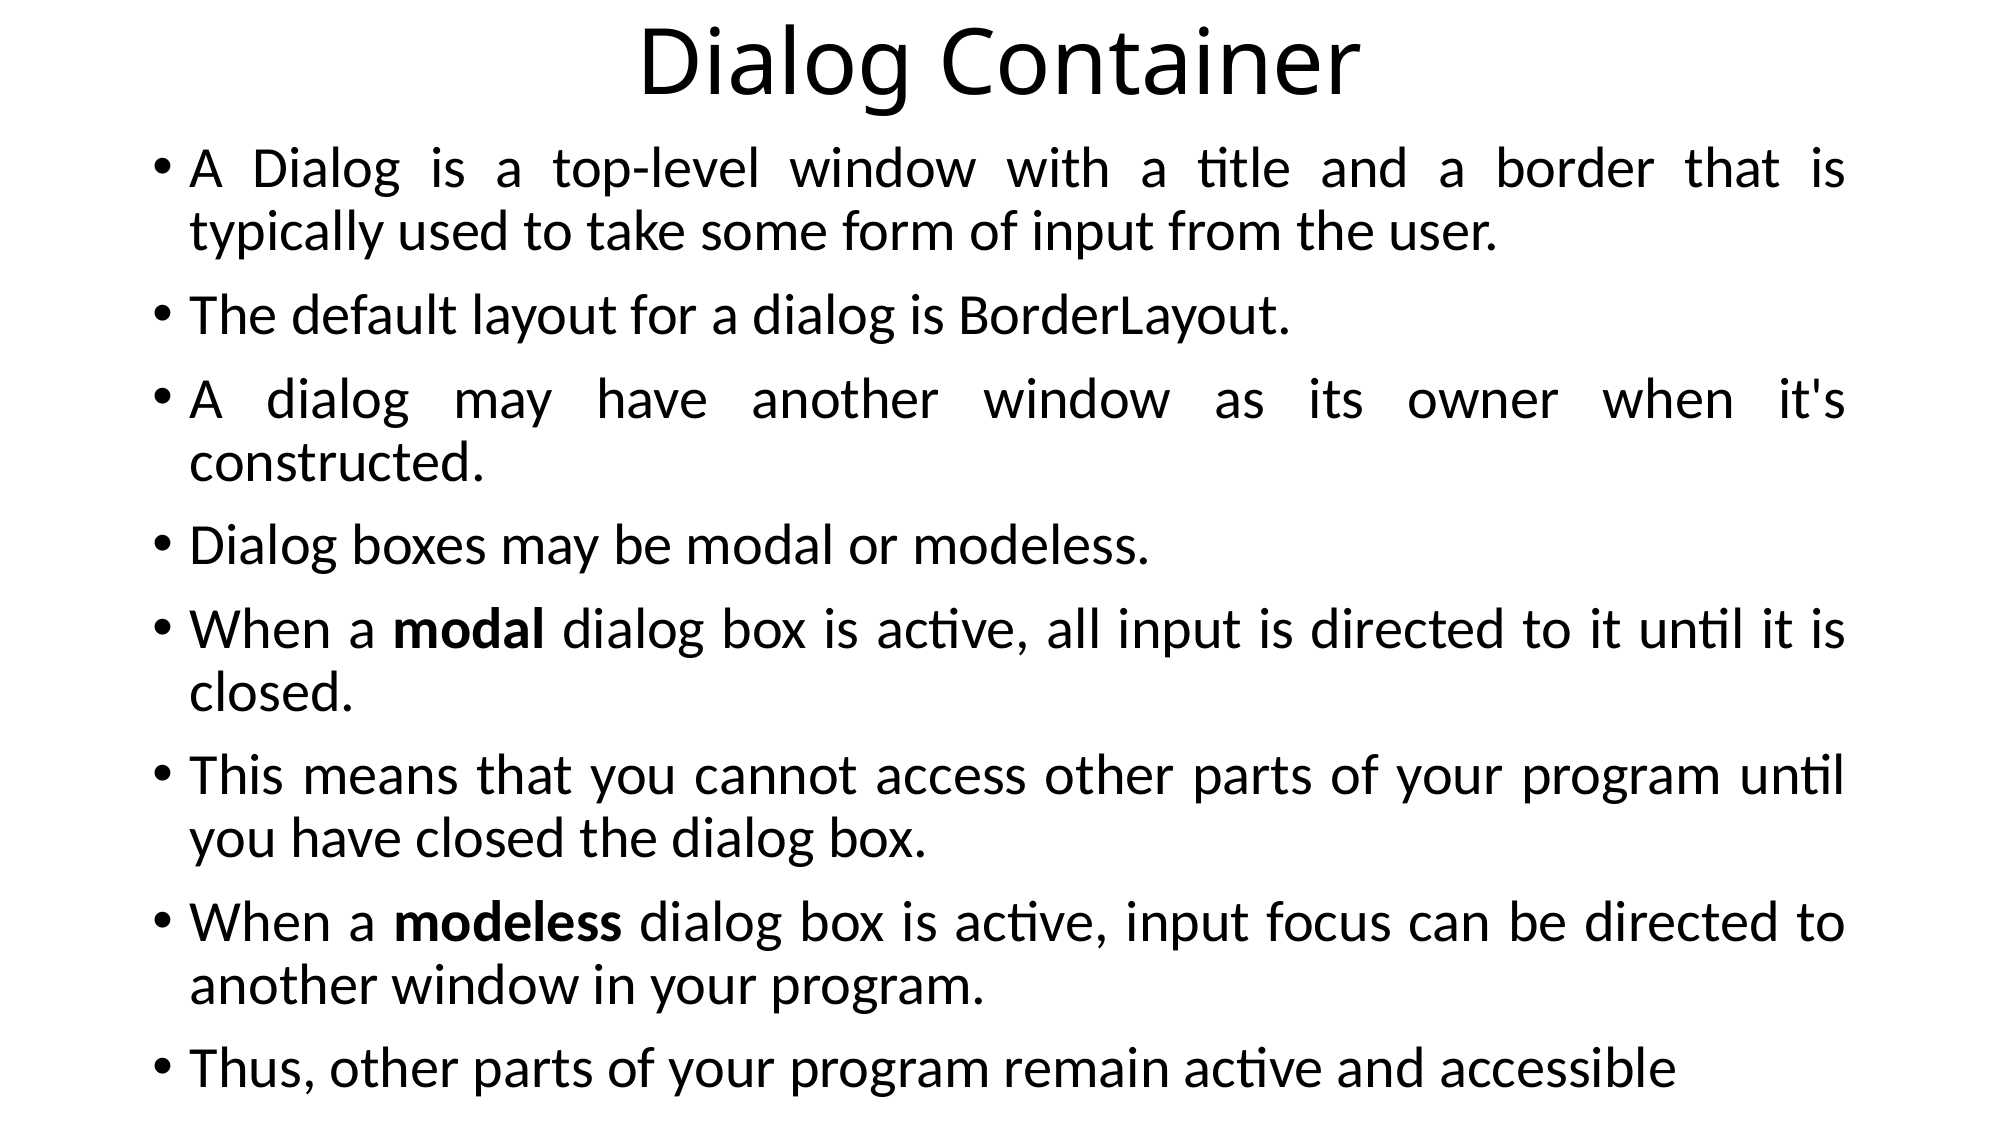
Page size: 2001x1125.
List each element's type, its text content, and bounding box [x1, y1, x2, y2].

list A Dialog is a top-level window with a title and a border that is typically used to take some form of input from the user. The default layout for a dialog is BorderLayout. A dialog may have another window as its owner when it's constructed. Dialog boxes may be modal or modeless. When a modal dialog box is active, all input is directed to it until it is closed. This means that you cannot access other parts of your program until you have closed the dialog box. When a modeless dialog box is active, input focus can be directed to another window in your program. Thus, other parts of your program remain active and accessible [137, 130, 1863, 1125]
title Dialog Container [137, 0, 1863, 130]
